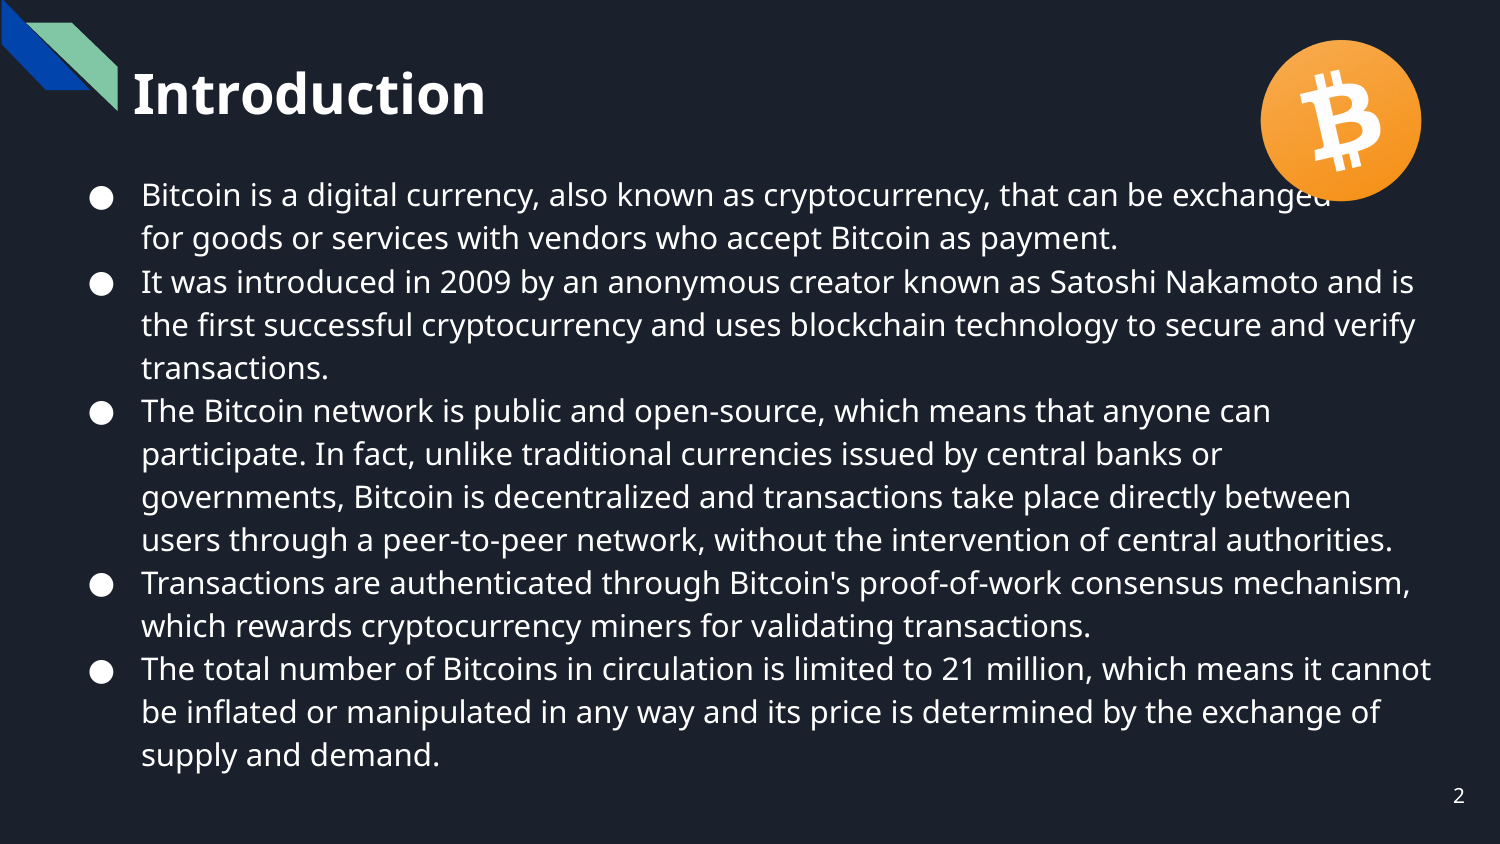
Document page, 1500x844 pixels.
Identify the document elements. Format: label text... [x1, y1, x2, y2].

title Introduction [118, 43, 1227, 142]
slide_number 2 [1389, 764, 1480, 830]
picture [1232, 12, 1450, 229]
list Bitcoin is a digital currency, also known as cryptocurrency, that can be exchanged for goods or services with vendors who accept Bitcoin as payment. It was introduced in 2009 by an anonymous creator known as Satoshi Nakamoto and is the first successful cryptocurrency and uses blockchain technology to secure and verify transactions. The Bitcoin network is public and open-source, which means that anyone can participate. In fact, unlike traditional currencies issued by central banks or governments, Bitcoin is decentralized and transactions take place directly between users through a peer-to-peer network, without the intervention of central authorities. Transactions are authenticated through Bitcoin's proof-of-work consensus mechanism, which rewards cryptocurrency miners for validating transactions. The total number of Bitcoins in circulation is limited to 21 million, which means it cannot be inflated or manipulated in any way and its price is determined by the exchange of supply and demand. [51, 155, 1449, 787]
